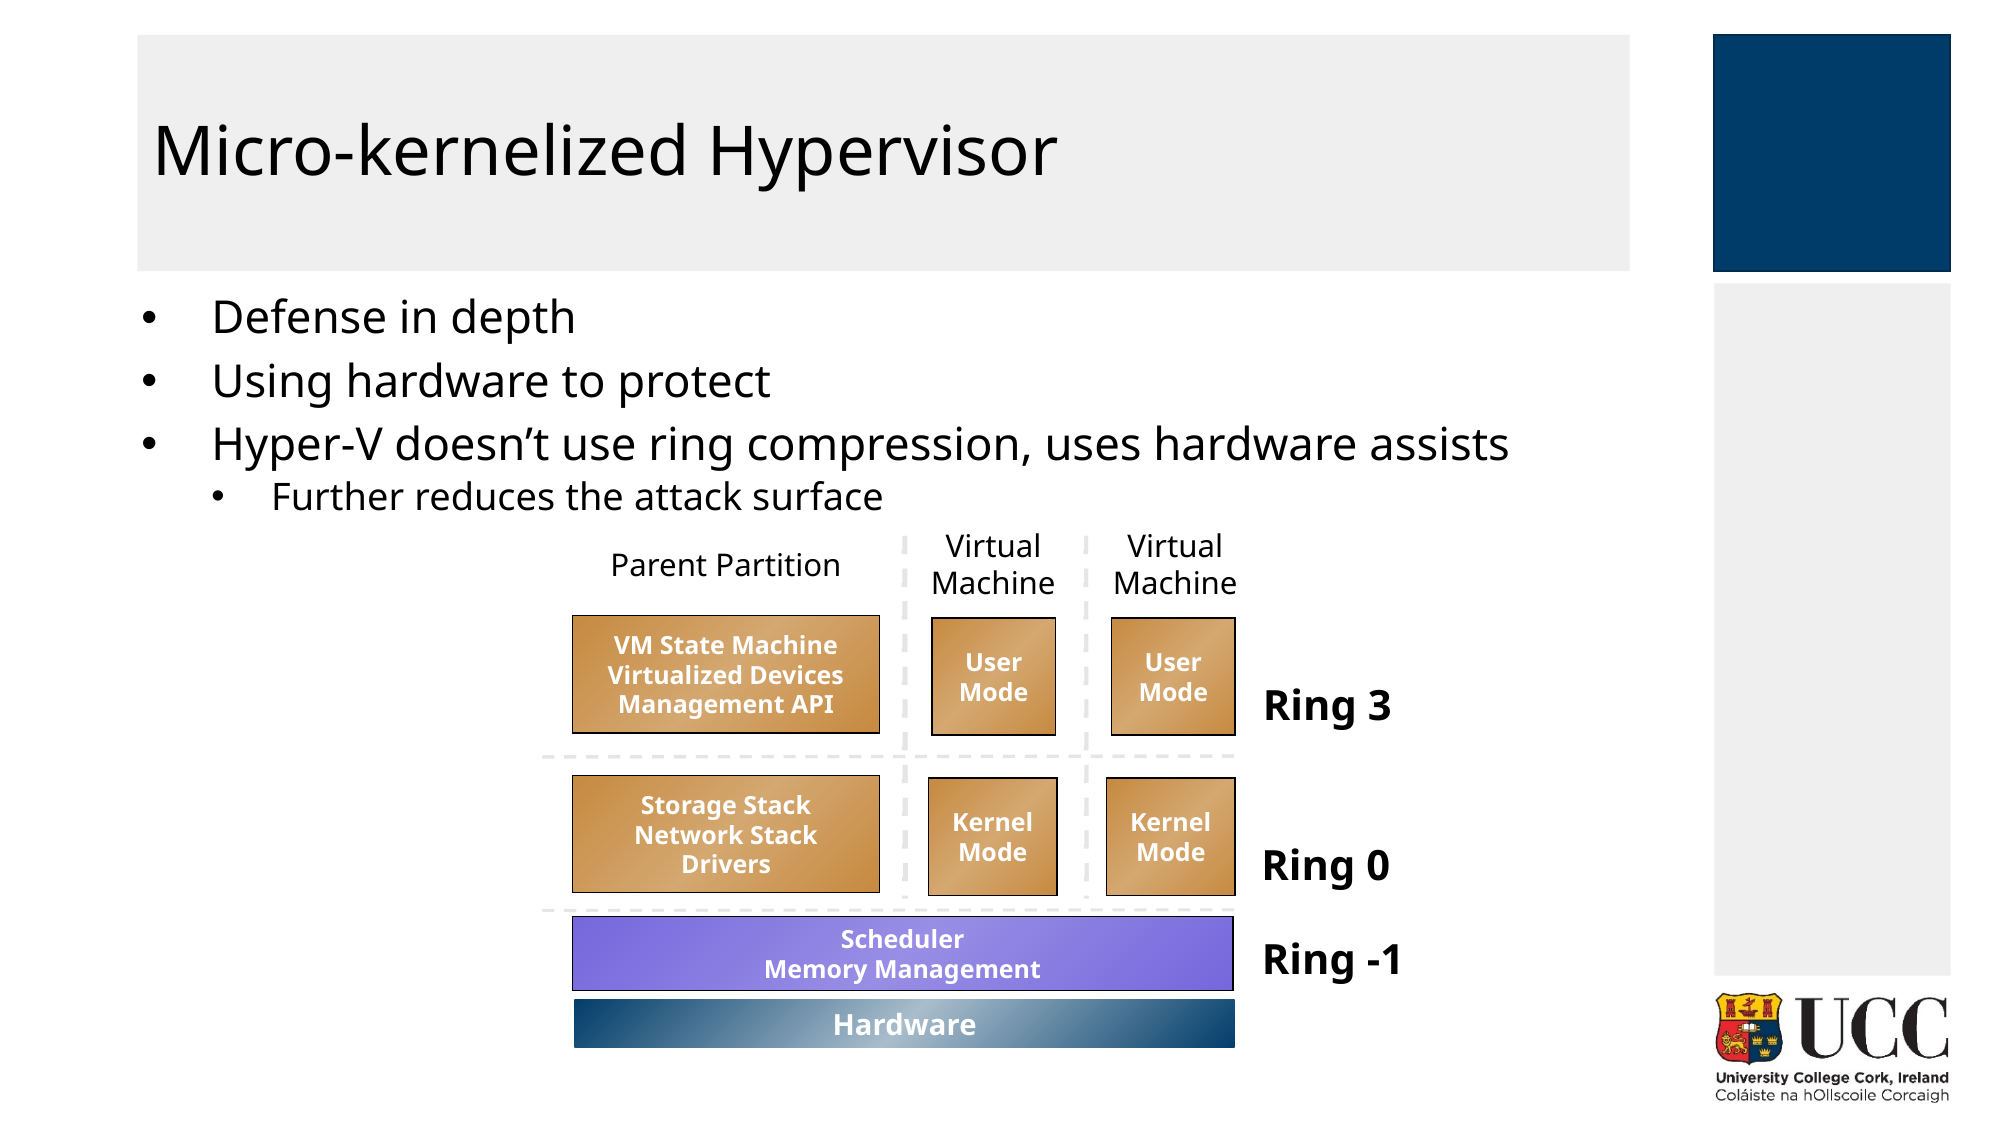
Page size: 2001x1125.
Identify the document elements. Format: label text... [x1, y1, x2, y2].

picture [1713, 991, 1951, 1103]
text_box Parent Partition [570, 538, 883, 589]
text_box Ring -1 [1249, 926, 1433, 989]
text_box Ring 3 [1250, 672, 1434, 735]
text_box Scheduler Memory Management [572, 916, 1233, 991]
text_box User Mode [1111, 617, 1236, 736]
text_box User Mode [931, 617, 1056, 736]
text_box Virtual Machine [915, 519, 1072, 608]
text_box Virtual Machine [1097, 519, 1254, 608]
text_box Hardware [574, 999, 1235, 1048]
text_box Ring 0 [1248, 832, 1433, 895]
title Micro-kernelized Hypervisor [137, 34, 1630, 272]
text_box Storage Stack Network Stack Drivers [572, 775, 880, 893]
text_box VM State Machine Virtualized Devices Management API [572, 615, 880, 733]
text_box Kernel Mode [928, 777, 1058, 896]
text_box Kernel Mode [1106, 777, 1236, 896]
list Defense in depth Using hardware to protect Hyper-V doesn’t use ring compression, uses hardware assists Further reduces the attack surface [126, 287, 1608, 531]
